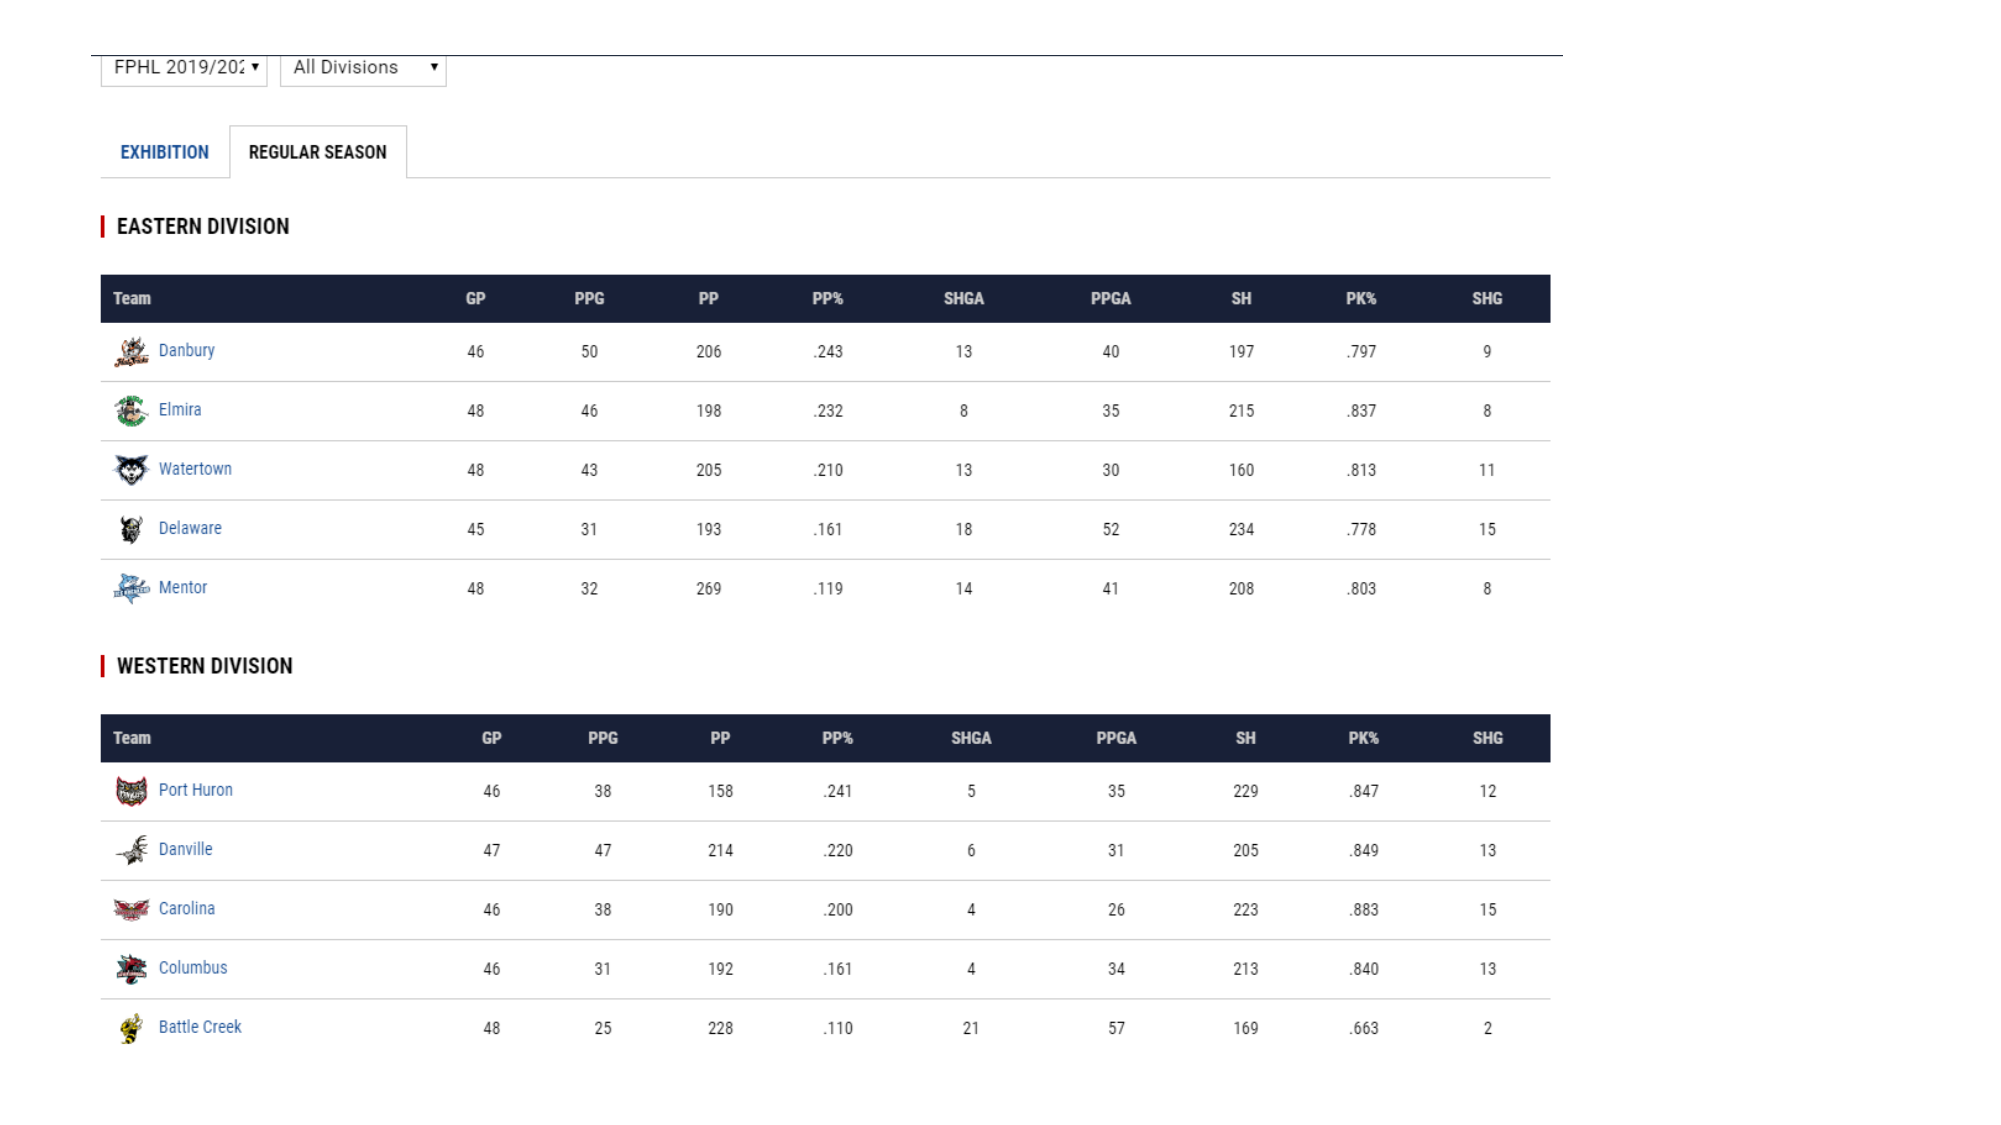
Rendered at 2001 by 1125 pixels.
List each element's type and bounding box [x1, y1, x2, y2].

picture [91, 55, 1563, 1070]
